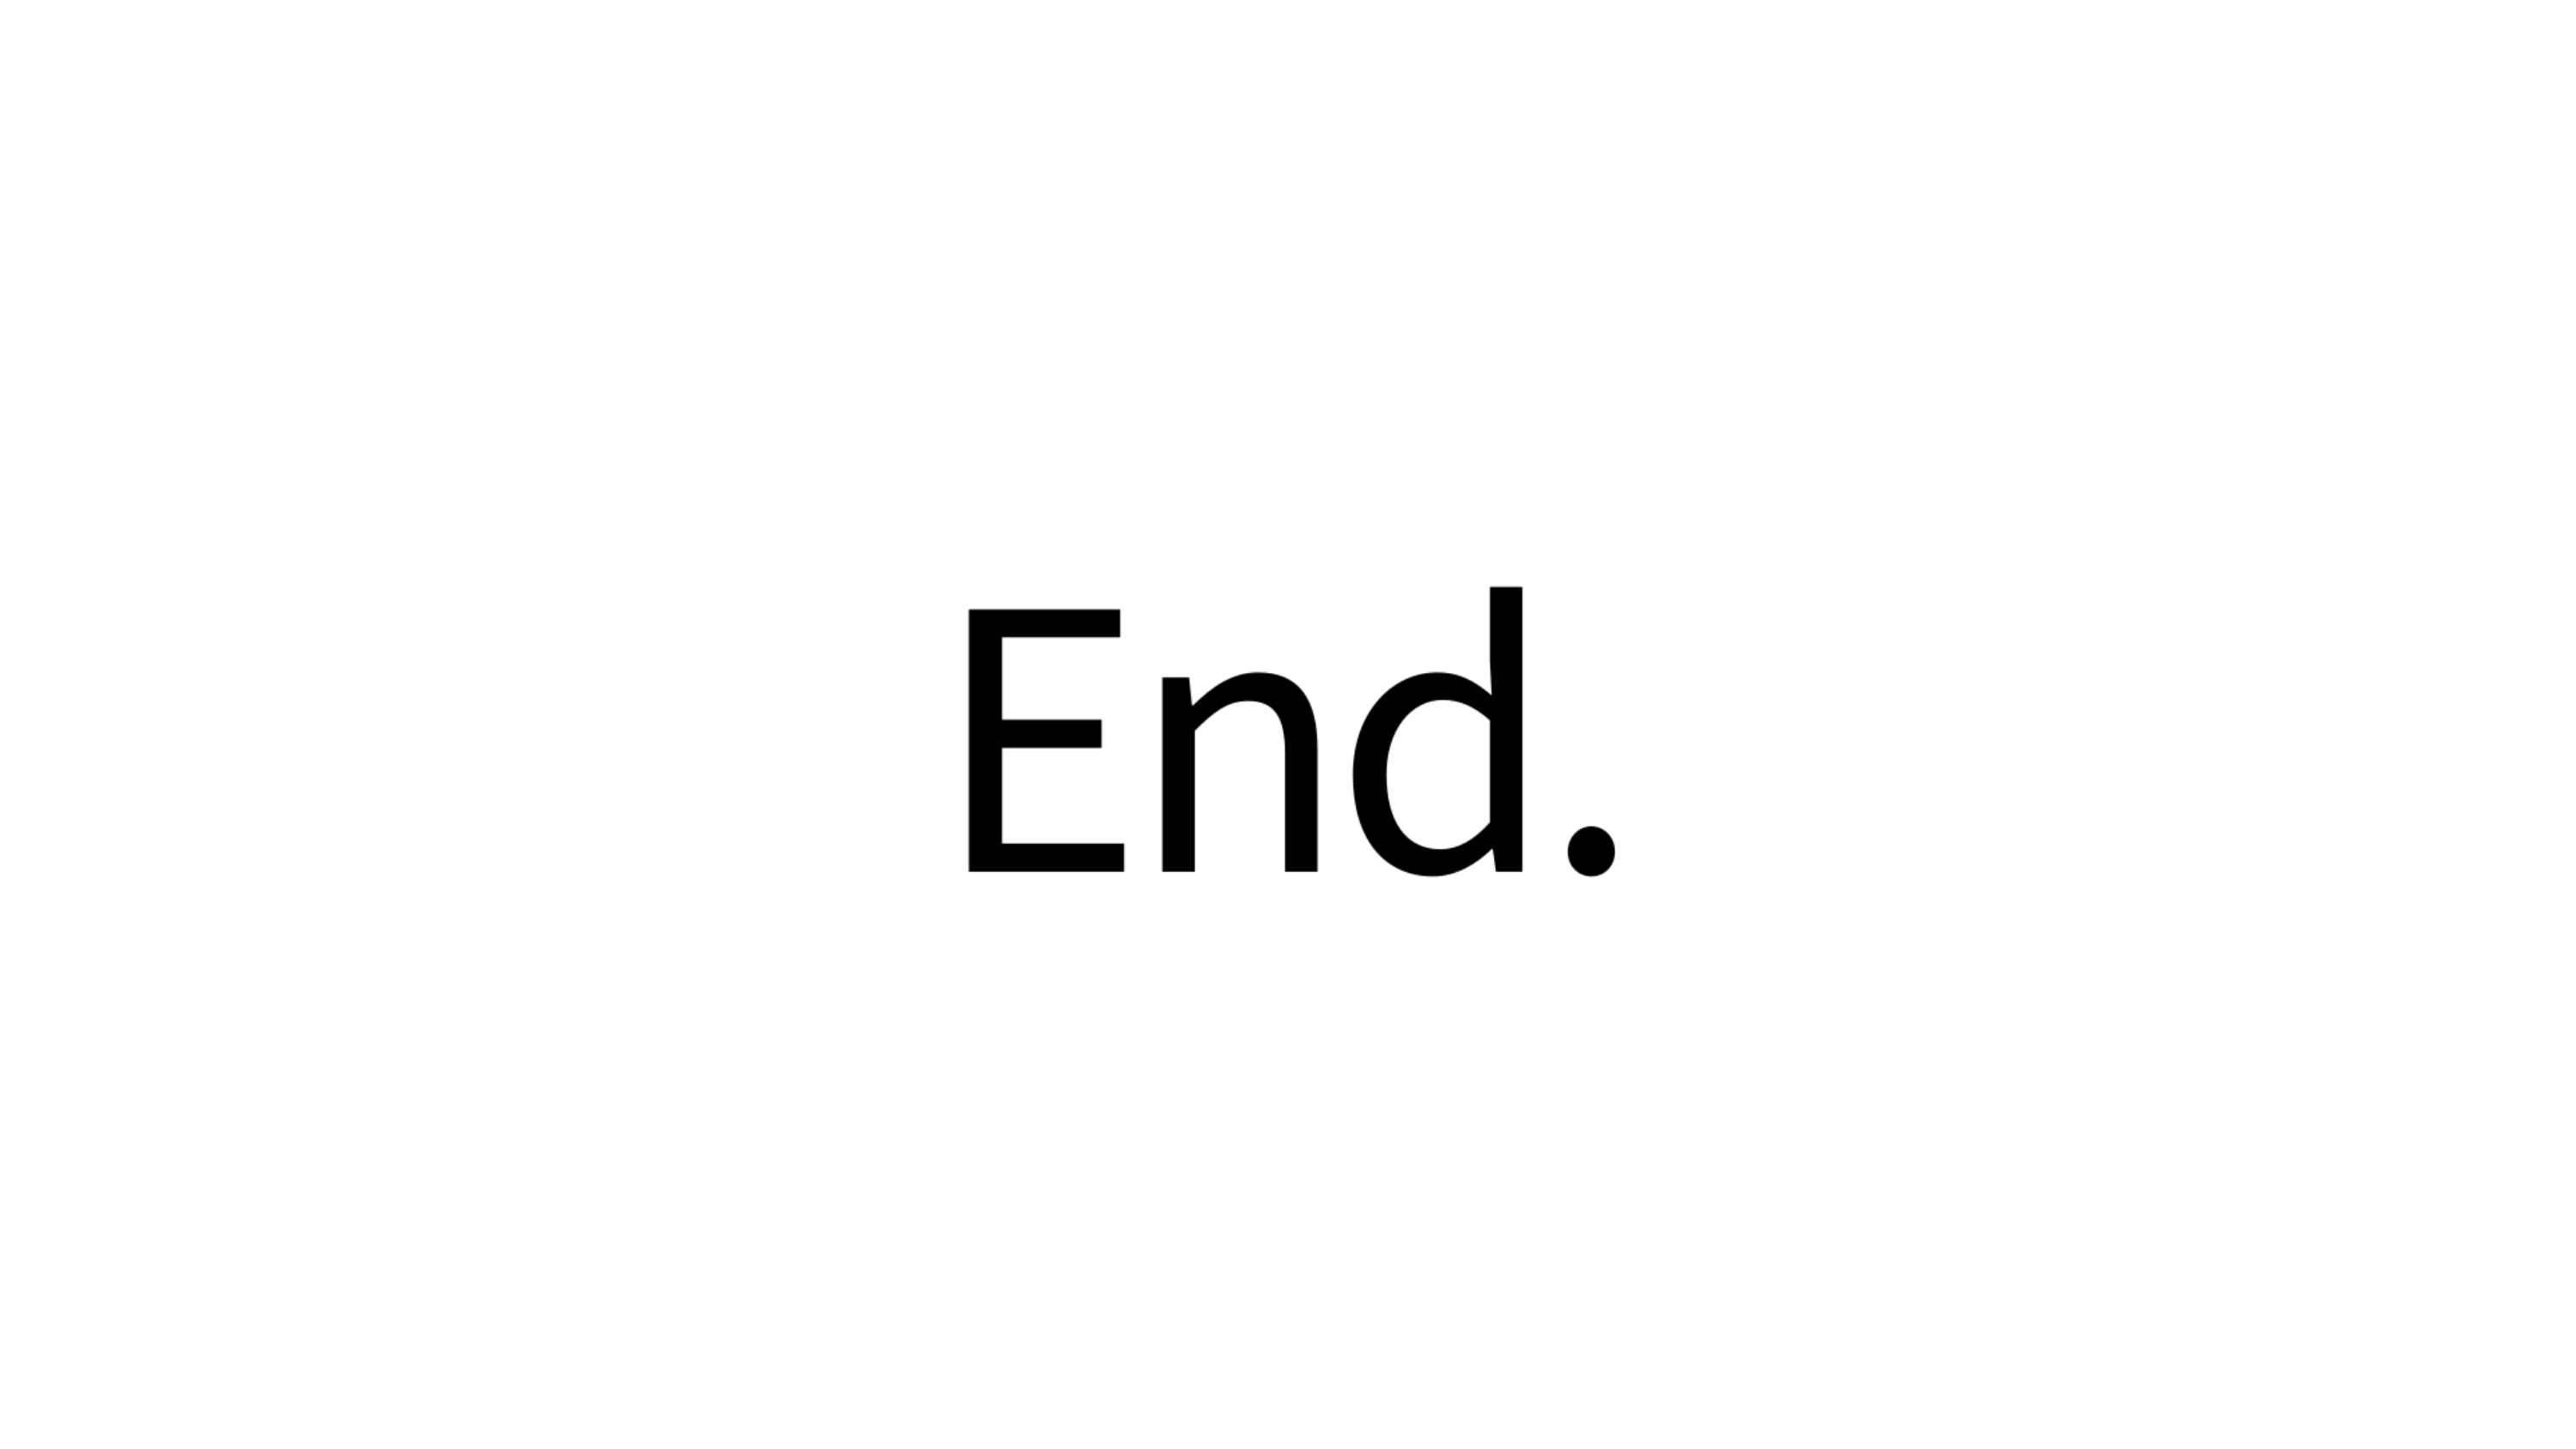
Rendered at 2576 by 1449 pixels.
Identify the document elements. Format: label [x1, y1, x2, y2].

picture [0, 251, 2576, 1315]
